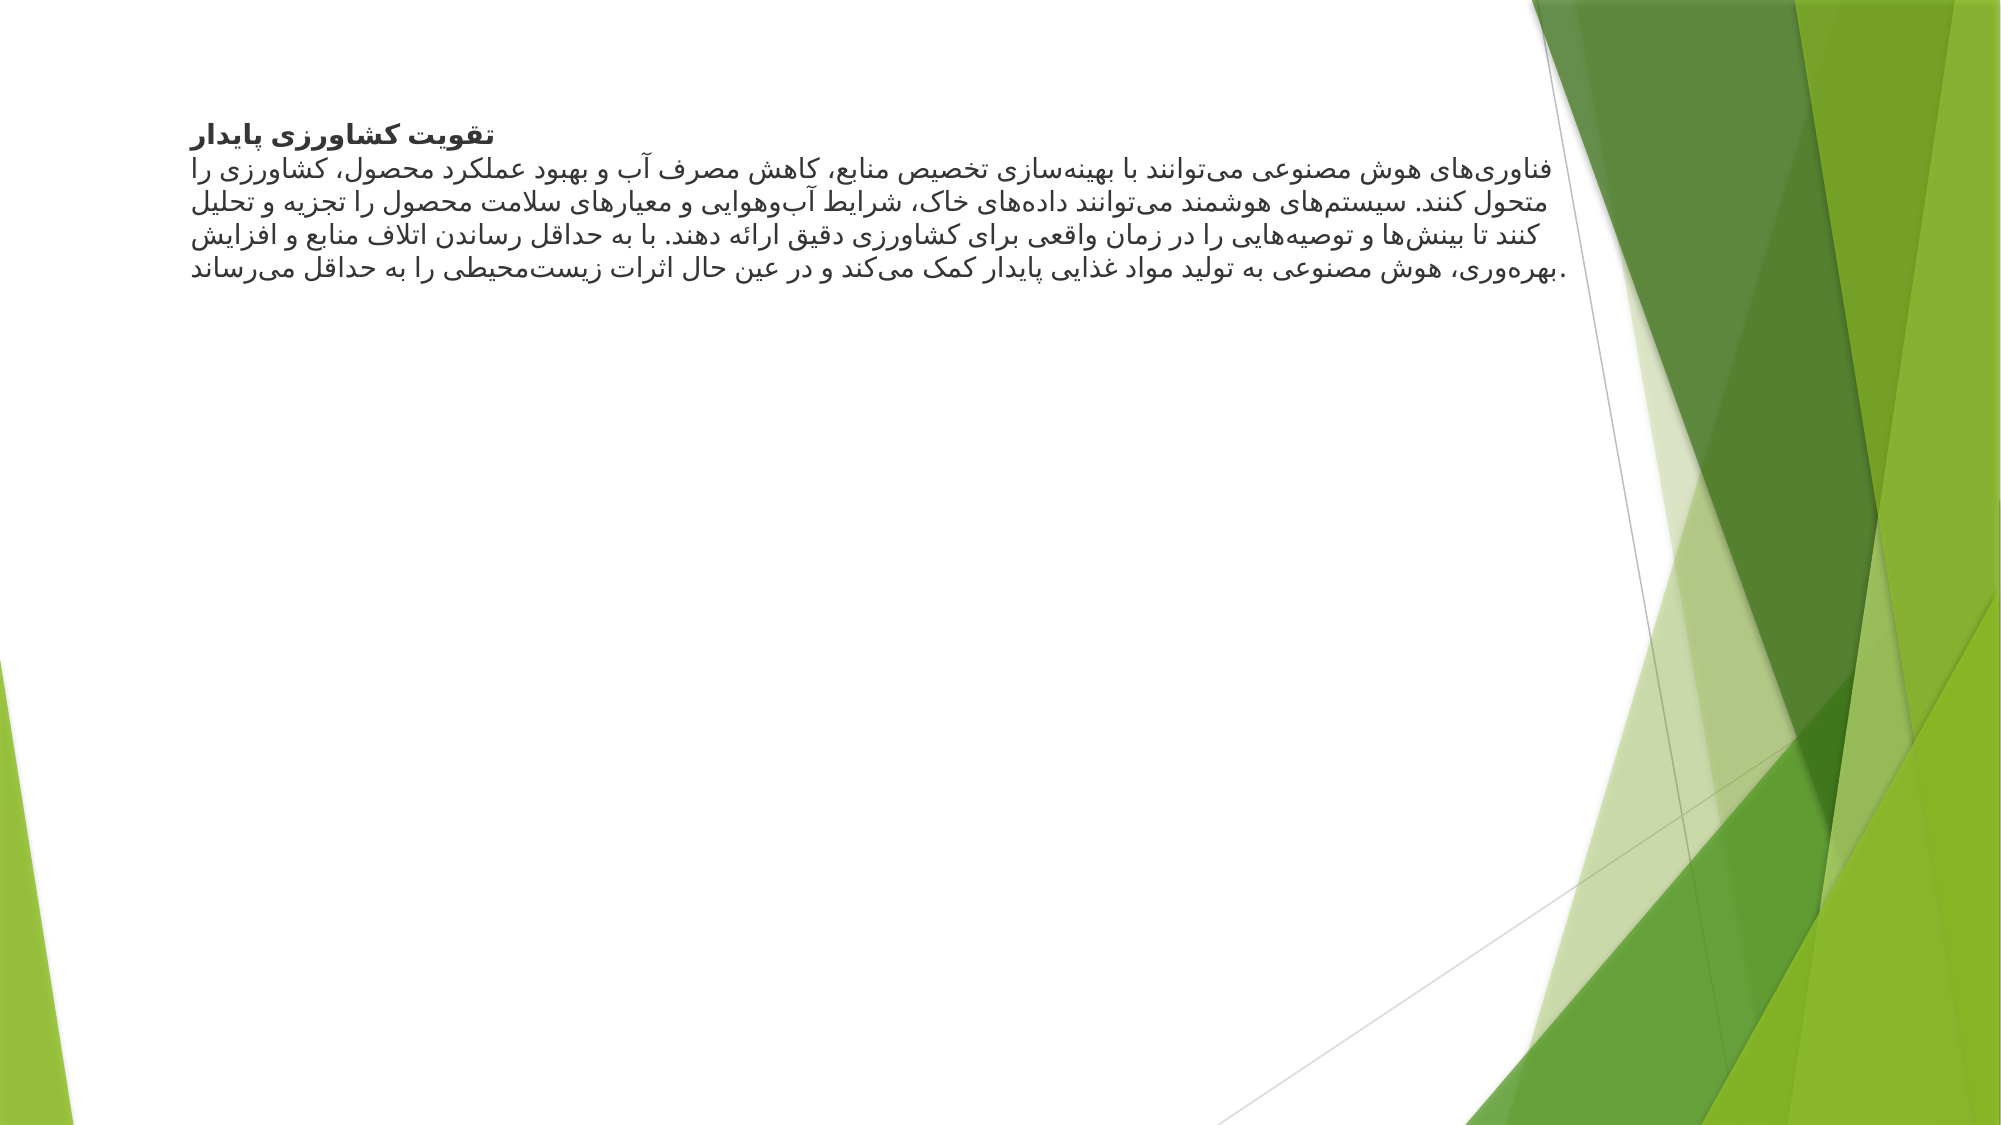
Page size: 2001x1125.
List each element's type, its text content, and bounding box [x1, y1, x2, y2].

title تقویت کشاورزی پایدار فناوری‌های هوش مصنوعی می‌توانند با بهینه‌سازی تخصیص منابع، کاهش مصرف آب و بهبود عملکرد محصول، کشاورزی را متحول کنند. سیستم‌های هوشمند می‌توانند داده‌های خاک، شرایط آب‌وهوایی و معیارهای سلامت محصول را تجزیه و تحلیل کنند تا بینش‌ها و توصیه‌هایی را در زمان واقعی برای کشاورزی دقیق ارائه دهند. با به حداقل رساندن اتلاف منابع و افزایش بهره‌وری، هوش مصنوعی به تولید مواد غذایی پایدار کمک می‌کند و در عین حال اثرات زیست‌محیطی را به حداقل می‌رساند. [175, 109, 1586, 327]
